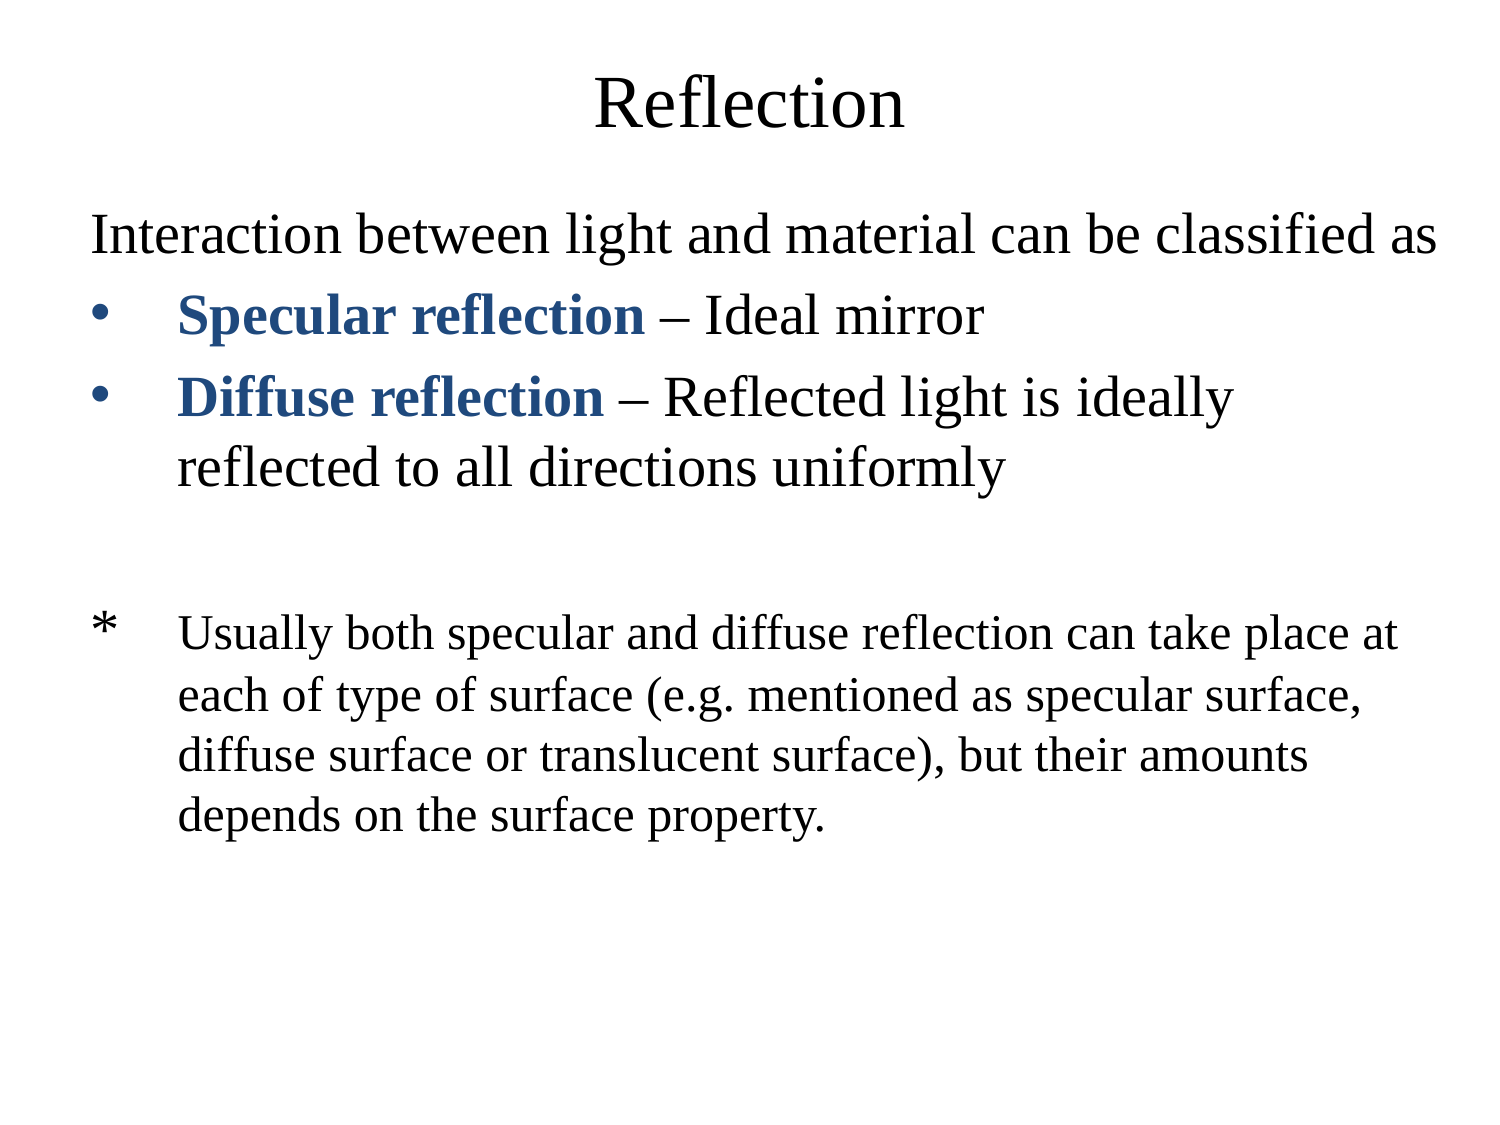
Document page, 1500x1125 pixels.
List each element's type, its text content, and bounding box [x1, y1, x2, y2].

list Interaction between light and material can be classified as Specular reflection – Ideal mirror Diffuse reflection – Reflected light is ideally reflected to all directions uniformly * Usually both specular and diffuse reflection can take place at each of type of surface (e.g. mentioned as specular surface, diffuse surface or translucent surface), but their amounts depends on the surface property. [75, 187, 1463, 1013]
title Reflection [75, 45, 1425, 150]
